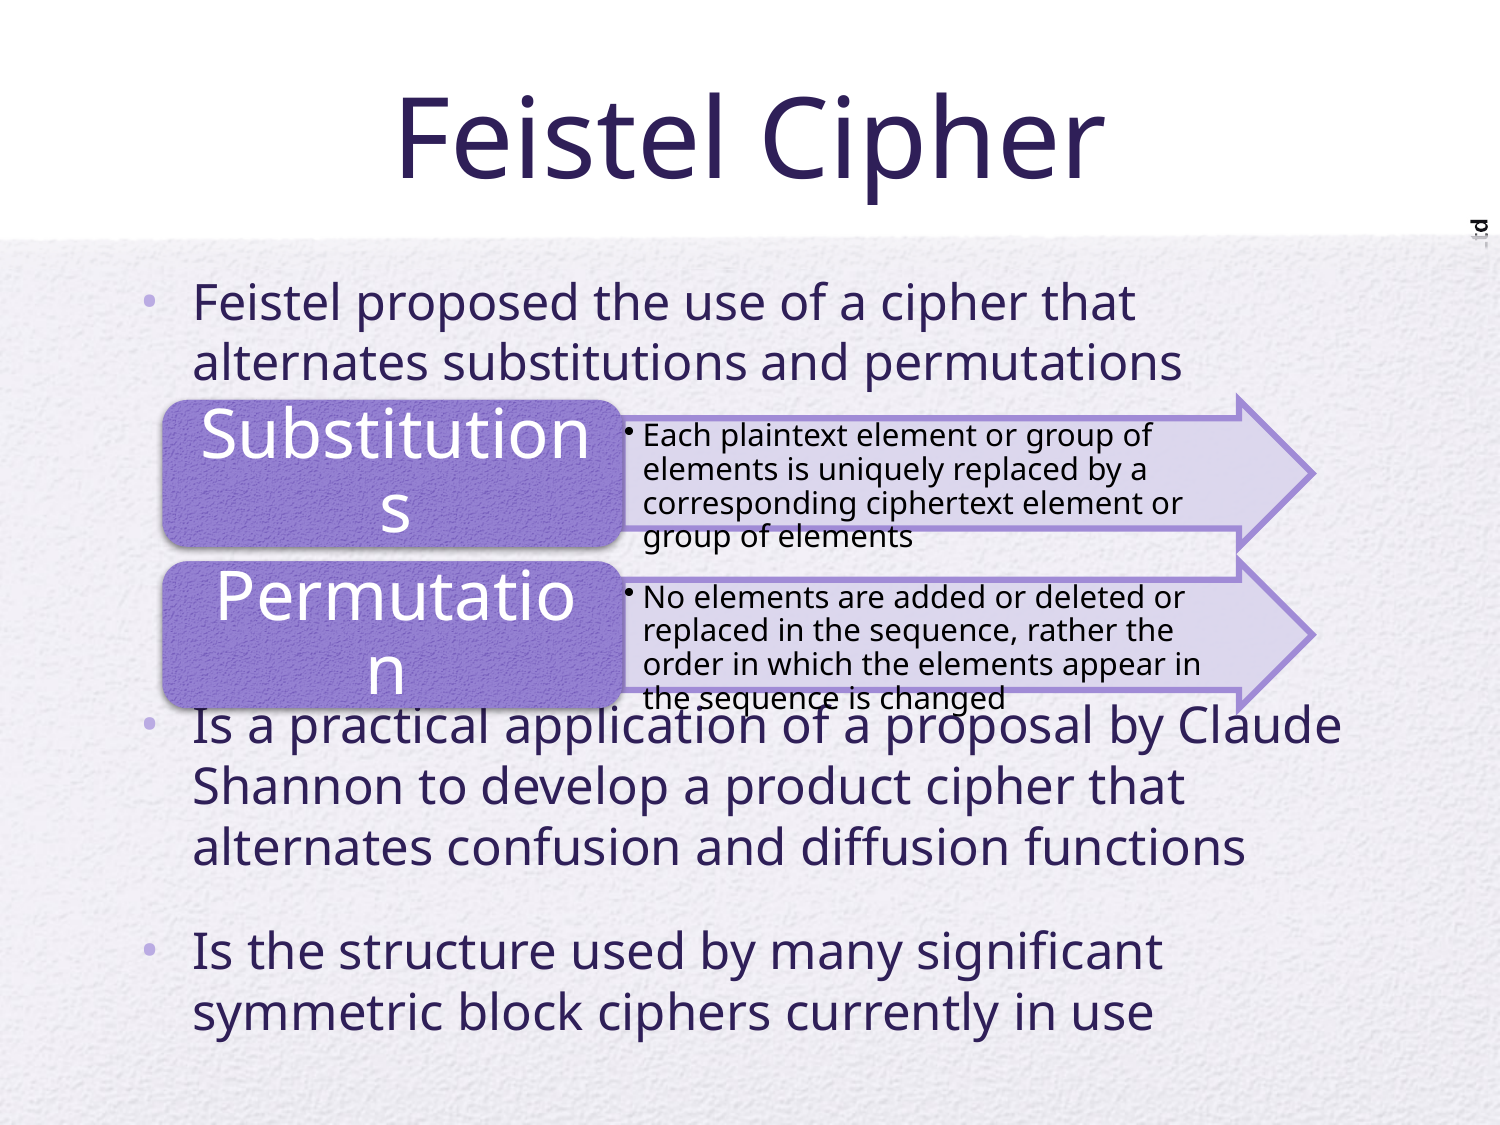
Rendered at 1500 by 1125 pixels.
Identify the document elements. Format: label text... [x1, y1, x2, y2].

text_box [159, 397, 1316, 711]
picture [0, 0, 1500, 1125]
title Feistel Cipher [37, 45, 1463, 233]
list Feistel proposed the use of a cipher that alternates substitutions and permutations Is a practical application of a proposal by Claude Shannon to develop a product cipher that alternates confusion and diffusion functions Is the structure used by many significant symmetric block ciphers currently in use [125, 262, 1367, 1061]
